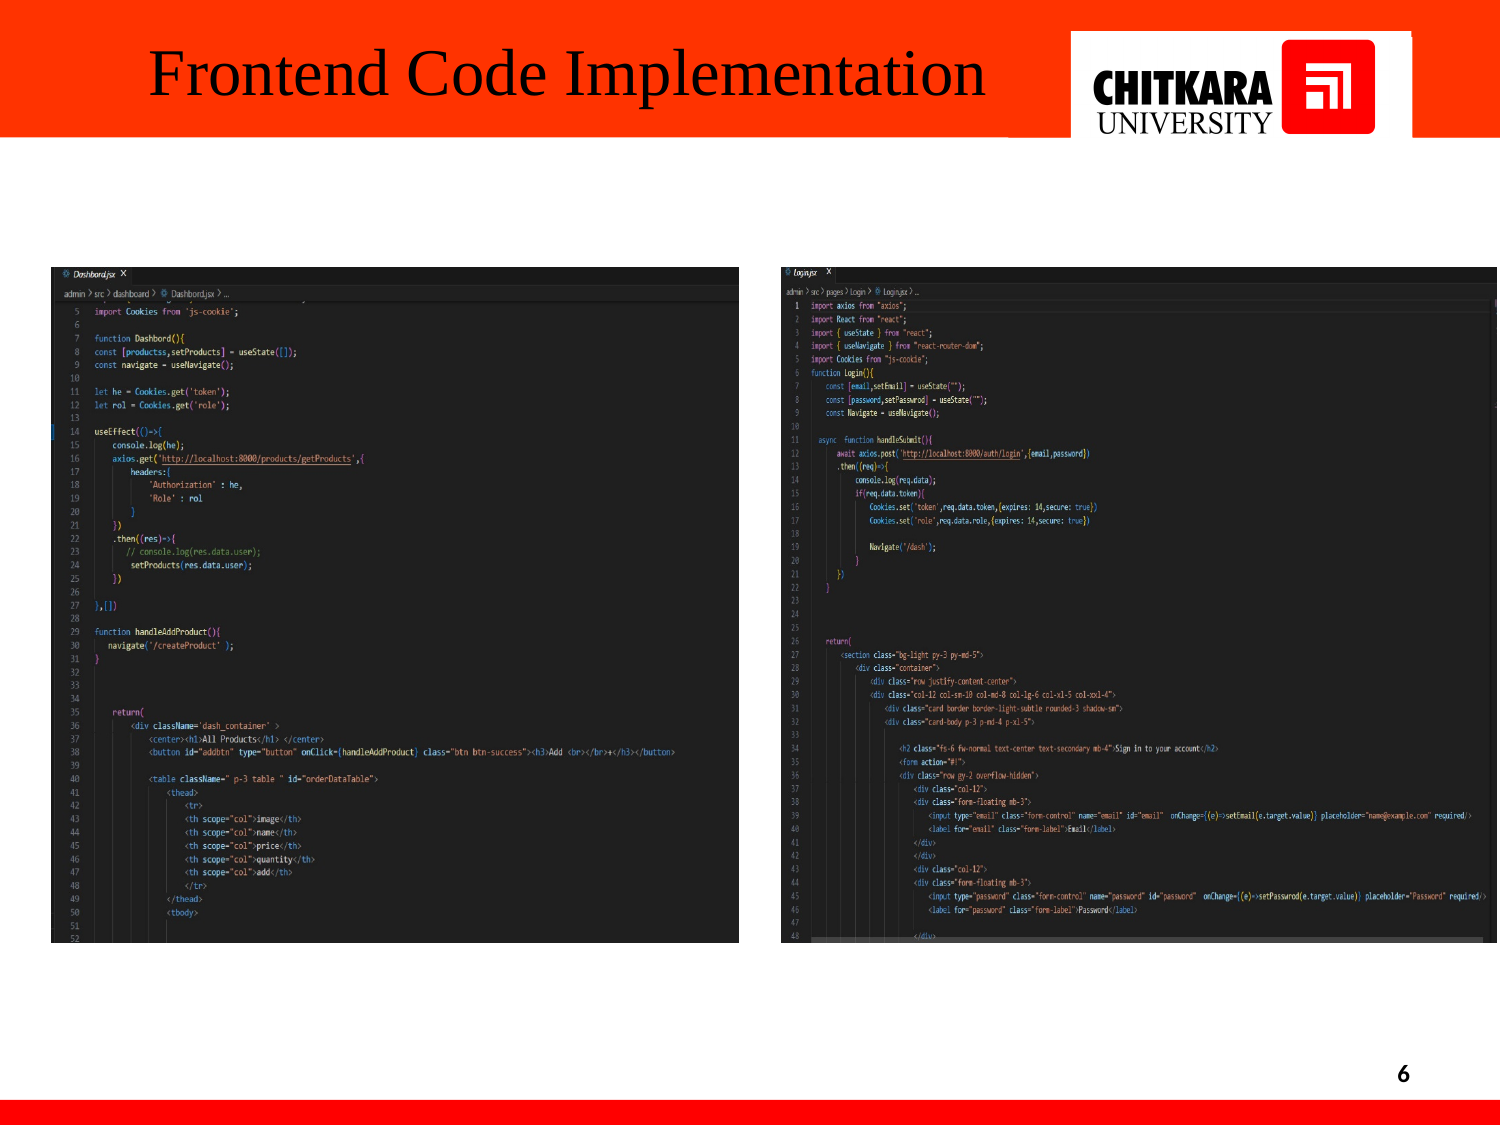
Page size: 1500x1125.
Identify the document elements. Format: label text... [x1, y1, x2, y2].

picture [1074, 37, 1390, 138]
text_box 6 [1074, 1042, 1425, 1103]
picture [51, 267, 739, 944]
text_box Frontend Code Implementation [75, 0, 1063, 138]
picture [781, 267, 1498, 944]
text_box [26, 182, 1477, 420]
